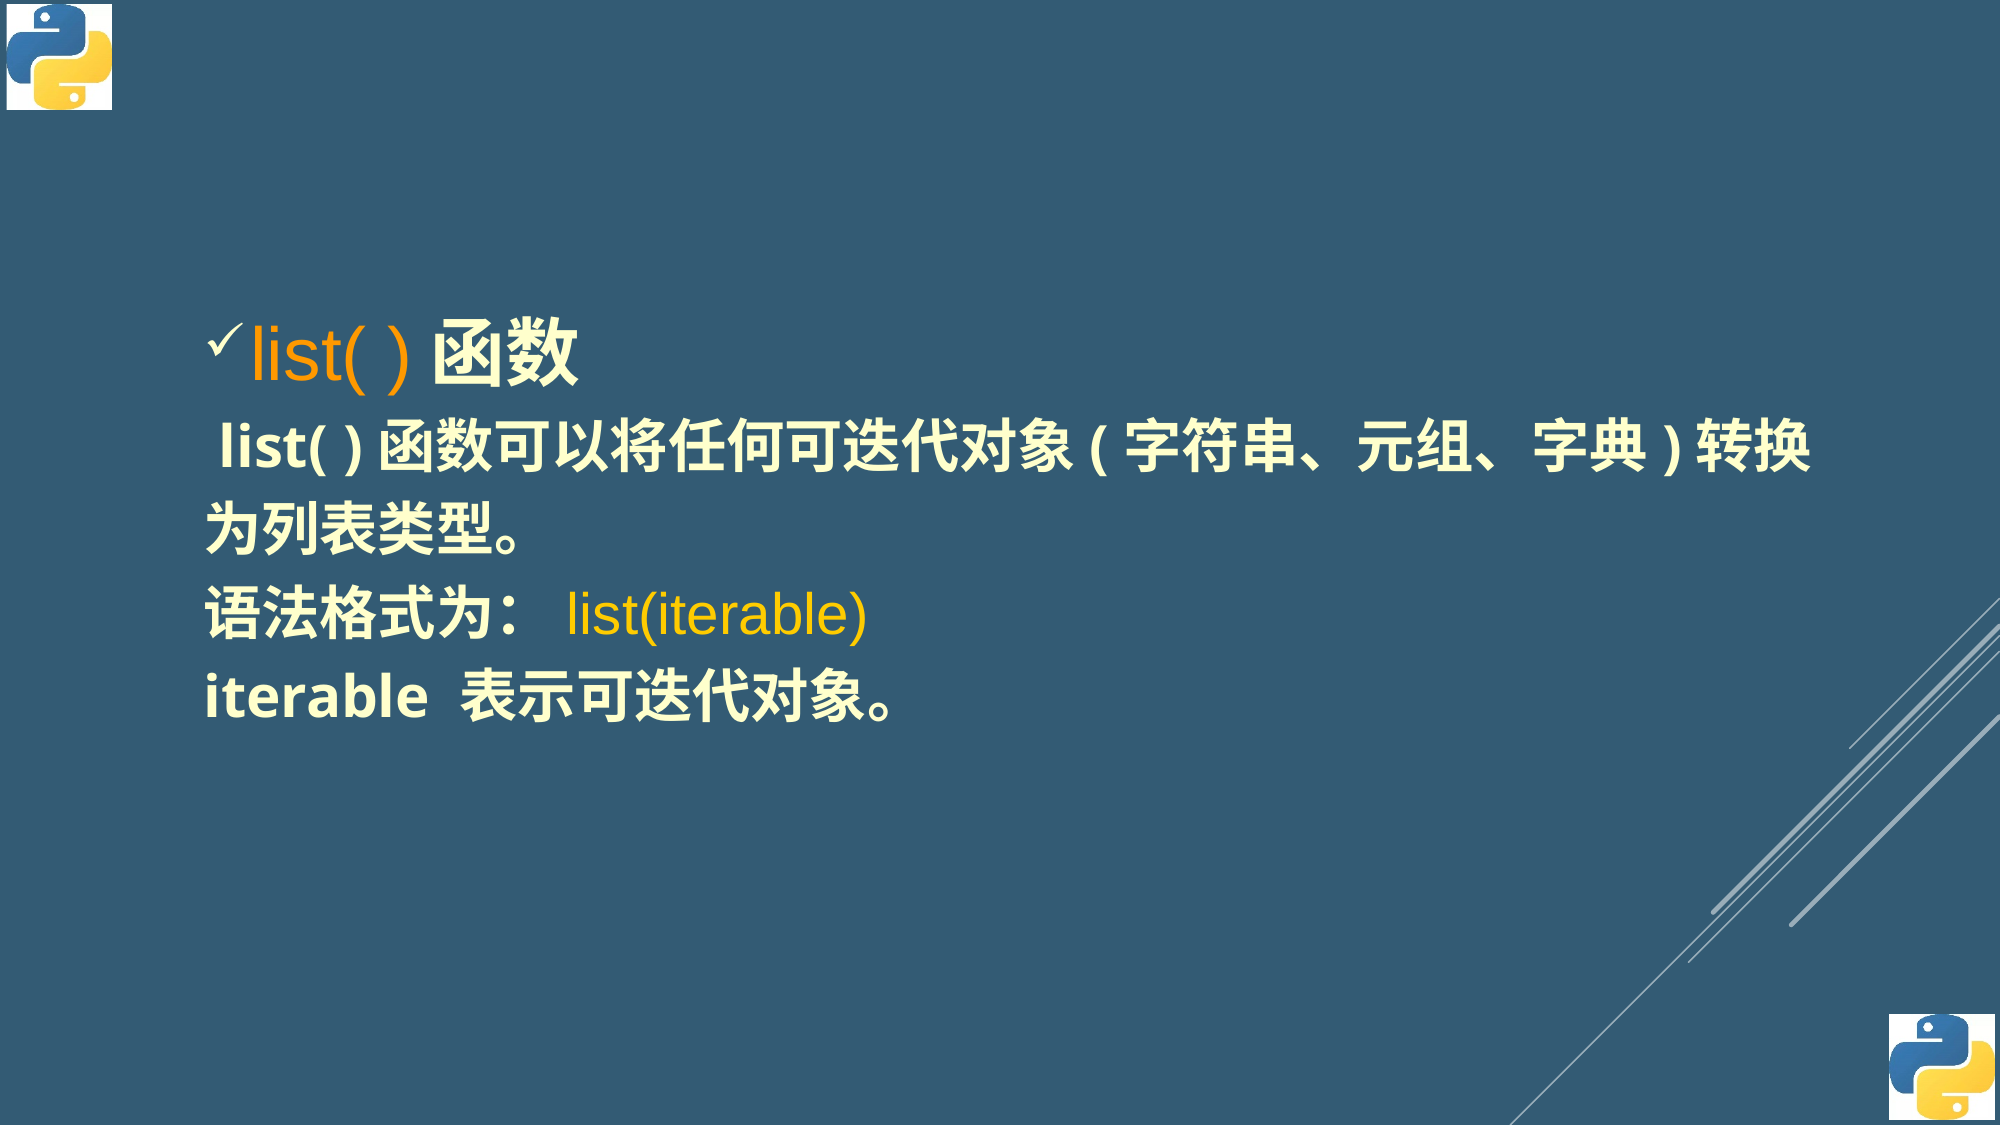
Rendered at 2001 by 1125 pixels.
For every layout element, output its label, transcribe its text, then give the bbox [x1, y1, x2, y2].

text_box list( )函数 list( )函数可以将任何可迭代对象(字符串、元组、字典)转换为列表类型。 语法格式为：list(iterable) iterable 表示可迭代对象。 [188, 305, 1865, 737]
picture [1889, 1014, 1995, 1120]
picture [6, 4, 112, 110]
